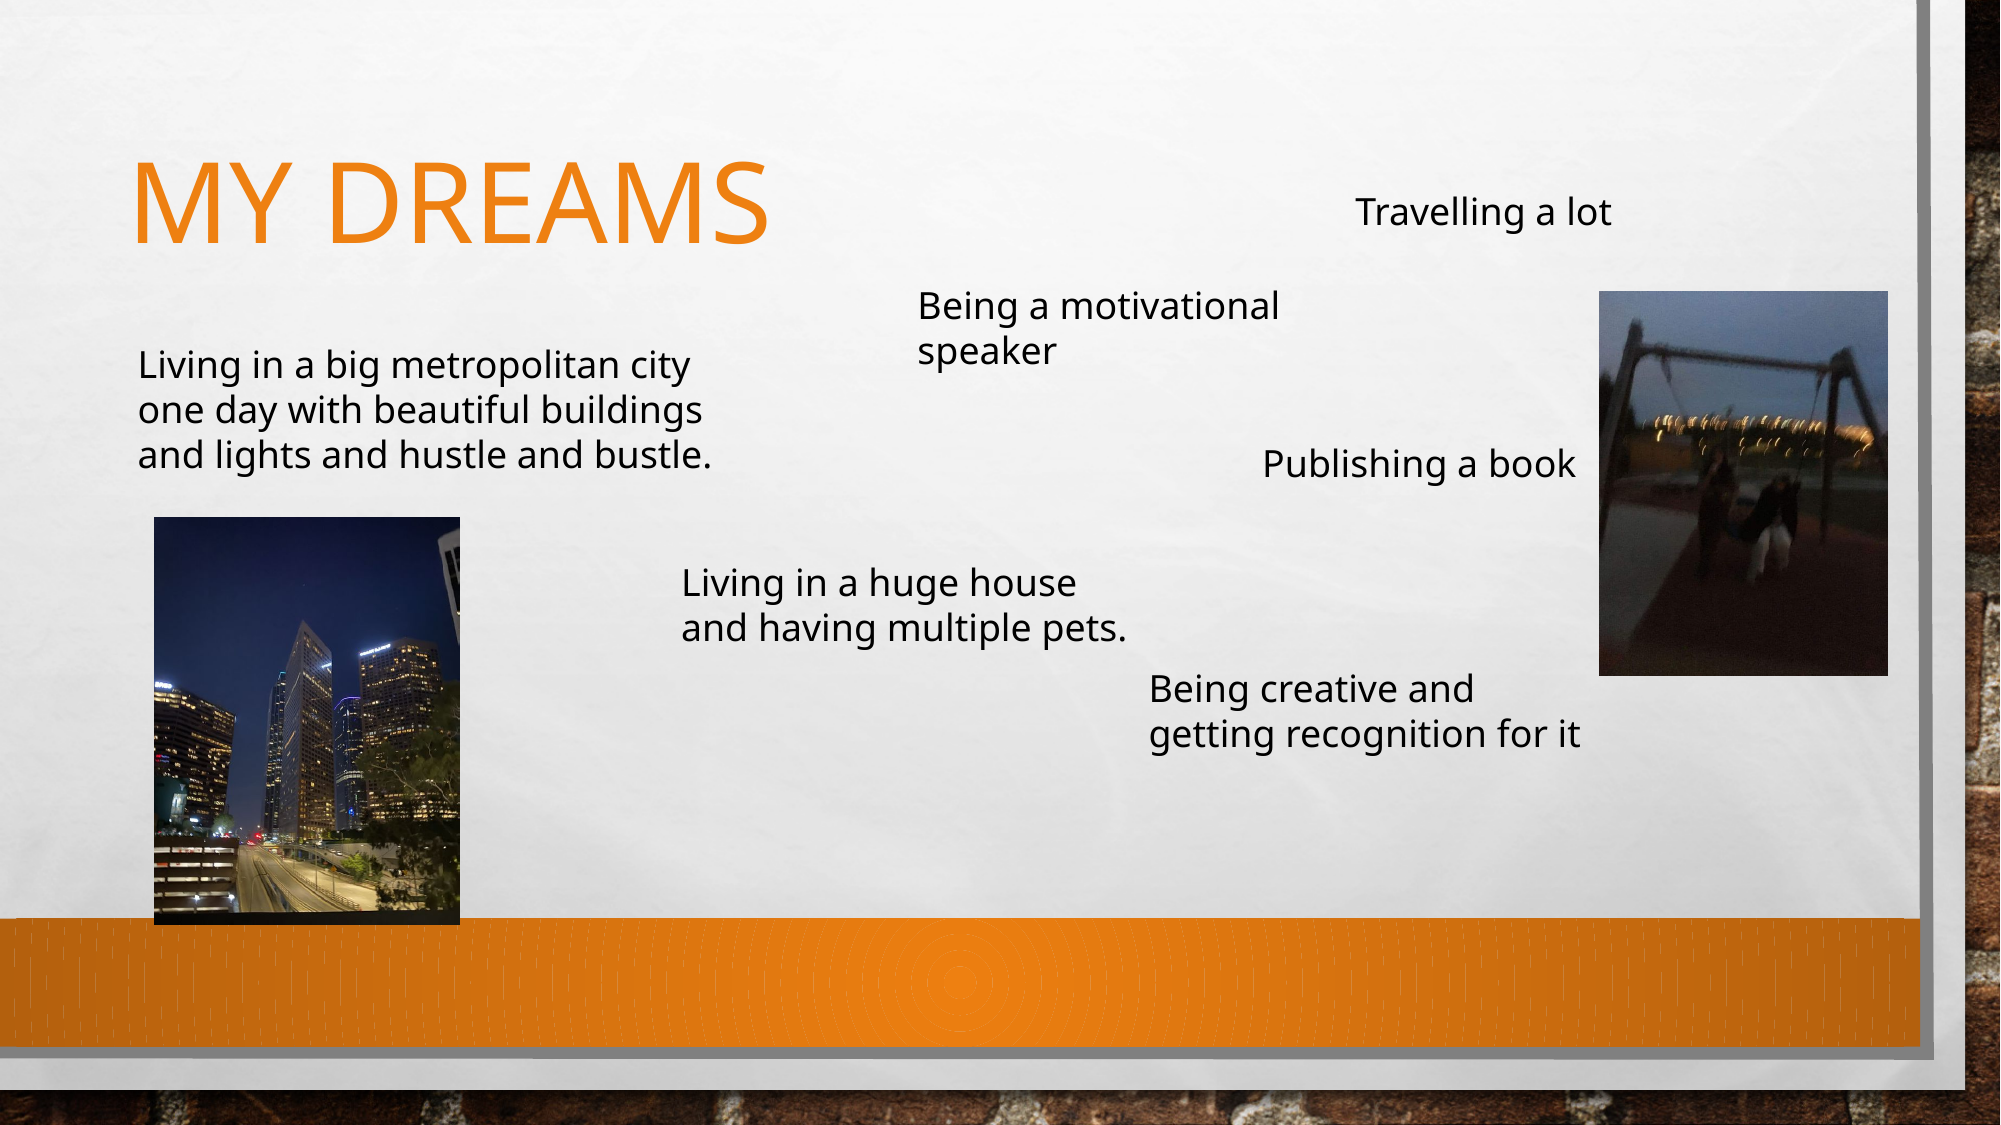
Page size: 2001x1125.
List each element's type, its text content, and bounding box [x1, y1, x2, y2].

text_box Travelling a lot [1340, 181, 1818, 241]
title MY DREAMS [112, 112, 1818, 302]
picture [1599, 291, 1888, 676]
text_box Living in a big metropolitan city one day with beautiful buildings and lights and hustle and bustle. [122, 333, 764, 484]
text_box Being creative and getting recognition for it [1133, 657, 1625, 763]
text_box Living in a huge house and having multiple pets. [666, 551, 1146, 656]
text_box Publishing a book [1247, 432, 1599, 493]
text_box Being a motivational speaker [902, 274, 1356, 379]
picture [154, 517, 460, 925]
picture [0, 0, 2000, 1125]
